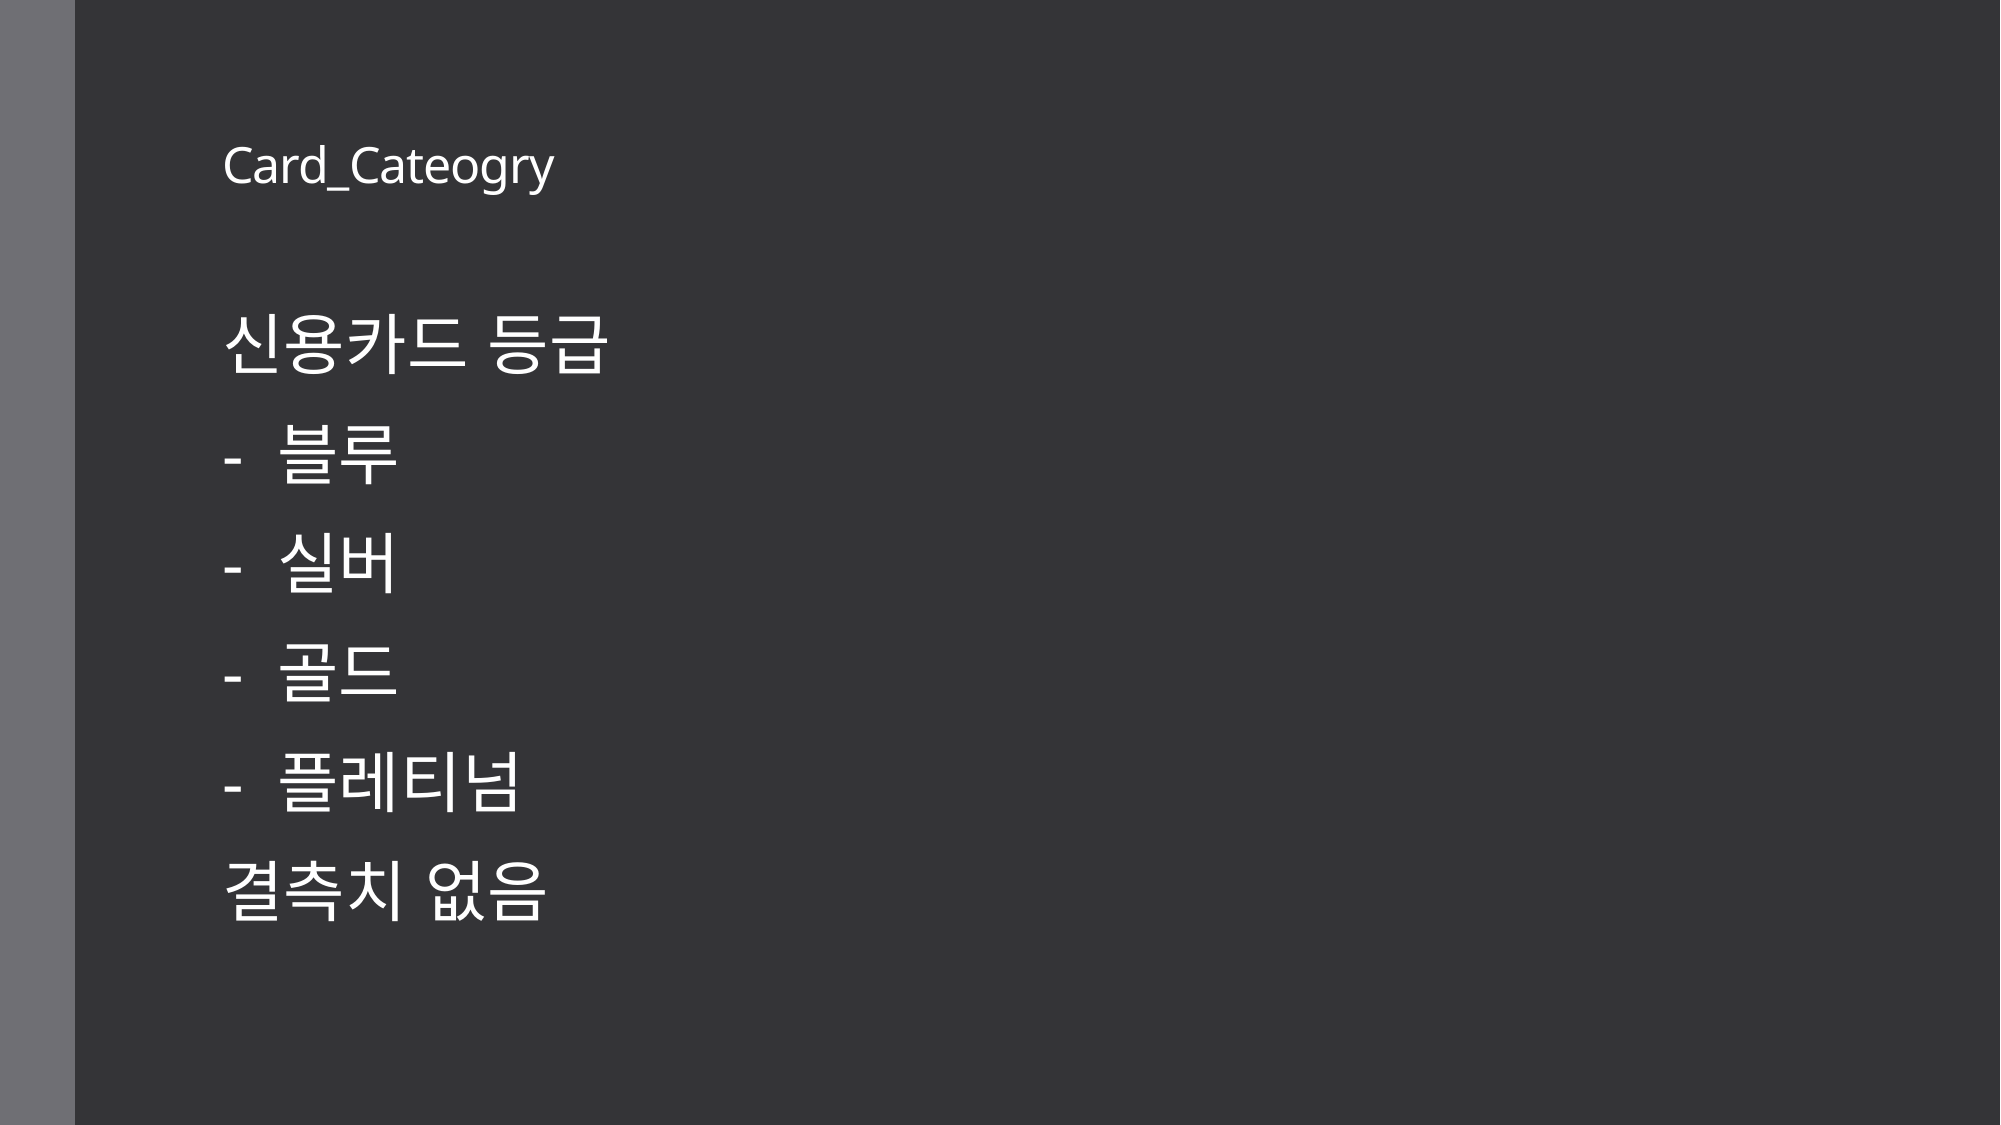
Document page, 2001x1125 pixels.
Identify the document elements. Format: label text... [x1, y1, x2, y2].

title Card_Cateogry [206, 88, 1531, 201]
subtitle 신용카드 등급 - 블루 - 실버 - 골드 - 플레티넘 결측치 없음 [206, 301, 1752, 1065]
